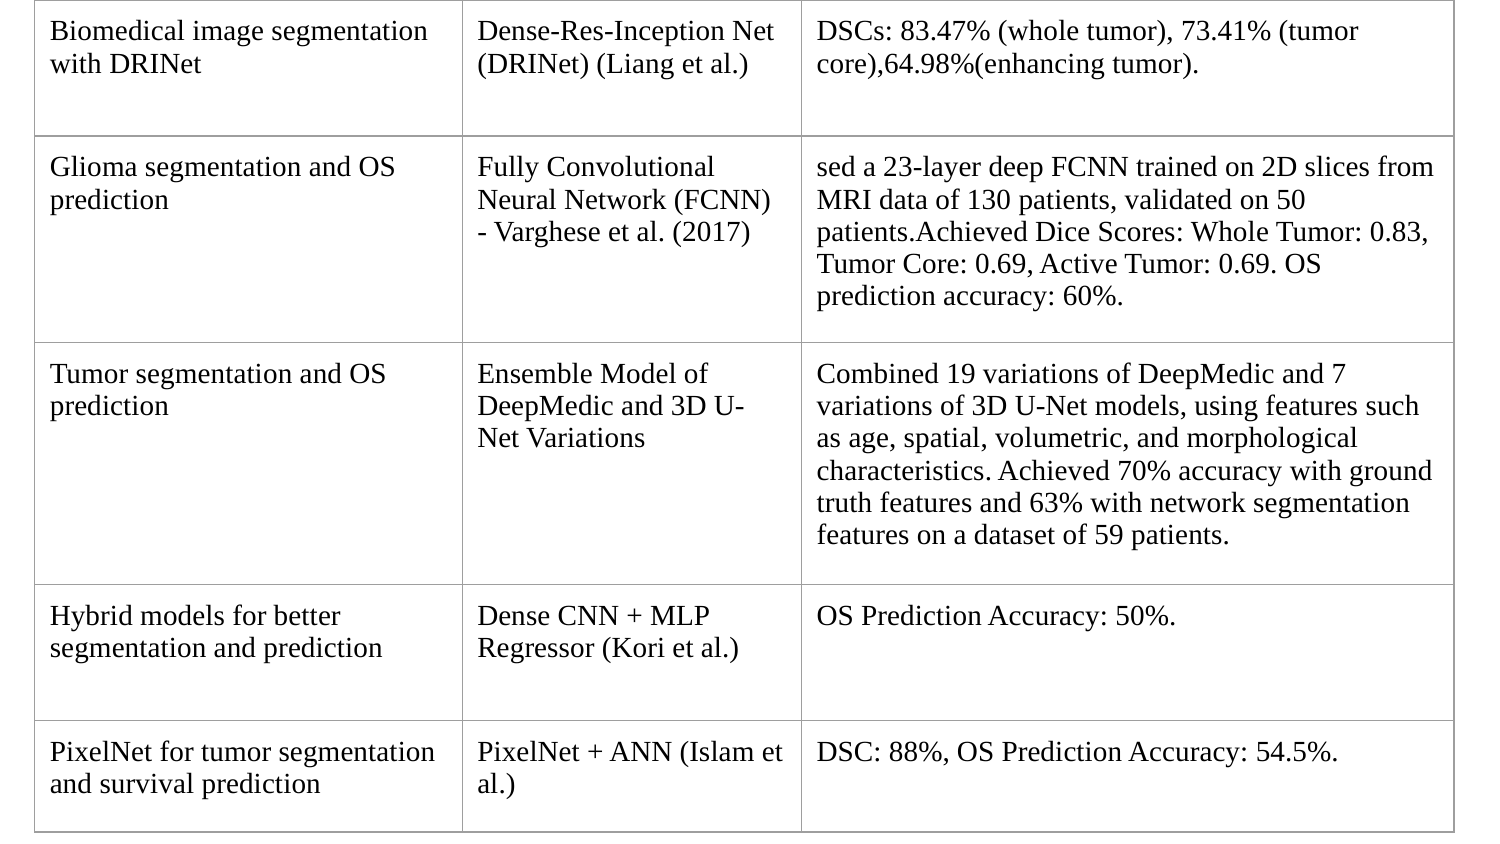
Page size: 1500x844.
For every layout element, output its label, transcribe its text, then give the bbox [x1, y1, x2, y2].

table_cell Hybrid models for better segmentation and prediction [35, 585, 462, 720]
table_cell sed a 23-layer deep FCNN trained on 2D slices from MRI data of 130 patients, validated on 50 patients.Achieved Dice Scores: Whole Tumor: 0.83, Tumor Core: 0.69, Active Tumor: 0.69. OS prediction accuracy: 60%. [802, 137, 1453, 342]
table_cell PixelNet for tumor segmentation and survival prediction [35, 721, 462, 831]
table_header Biomedical image segmentation with DRINet [35, 1, 462, 135]
table_header DSCs: 83.47% (whole tumor), 73.41% (tumor core),64.98%(enhancing tumor). [802, 1, 1453, 135]
table_cell Ensemble Model of DeepMedic and 3D U-Net Variations [463, 343, 801, 584]
table_header Dense-Res-Inception Net (DRINet) (Liang et al.) [463, 1, 801, 135]
table_cell Tumor segmentation and OS prediction [35, 343, 462, 584]
table_cell Dense CNN + MLP Regressor (Kori et al.) [463, 585, 801, 720]
table_cell DSC: 88%, OS Prediction Accuracy: 54.5%. [802, 721, 1453, 831]
table_cell Combined 19 variations of DeepMedic and 7 variations of 3D U-Net models, using features such as age, spatial, volumetric, and morphological characteristics. Achieved 70% accuracy with ground truth features and 63% with network segmentation features on a dataset of 59 patients. [802, 343, 1453, 584]
table_cell Fully Convolutional Neural Network (FCNN) - Varghese et al. (2017) [463, 137, 801, 342]
table_cell Glioma segmentation and OS prediction [35, 137, 462, 342]
table_cell OS Prediction Accuracy: 50%. [802, 585, 1453, 720]
table_cell PixelNet + ANN (Islam et al.) [463, 721, 801, 831]
